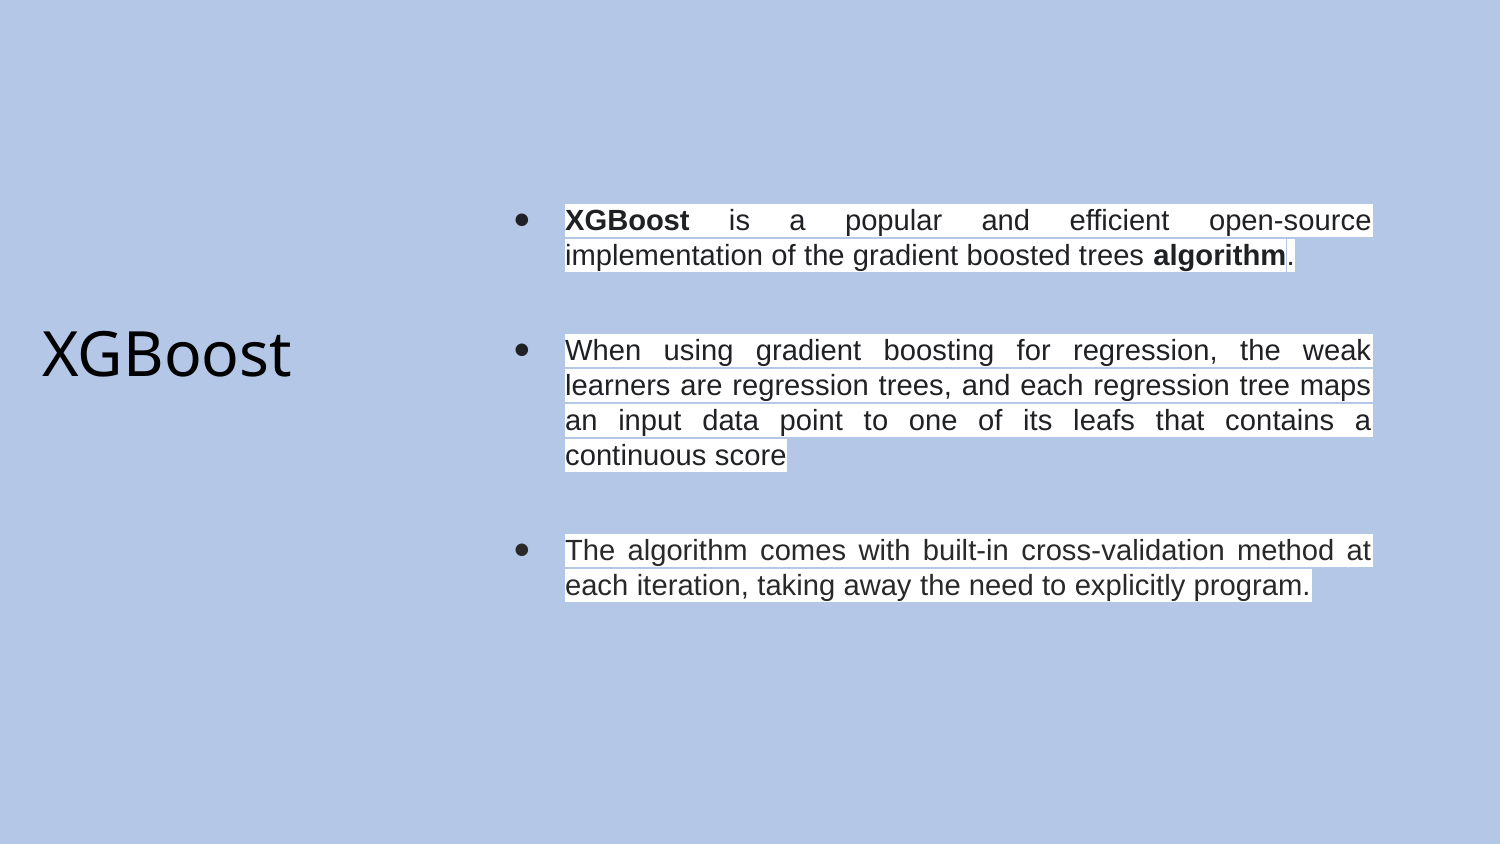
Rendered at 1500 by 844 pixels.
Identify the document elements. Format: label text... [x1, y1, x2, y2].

title XGBoost [27, 299, 309, 440]
list XGBoost is a popular and efficient open-source implementation of the gradient boosted trees algorithm. When using gradient boosting for regression, the weak learners are regression trees, and each regression tree maps an input data point to one of its leafs that contains a continuous score The algorithm comes with built-in cross-validation method at each iteration, taking away the need to explicitly program. [475, 186, 1388, 844]
